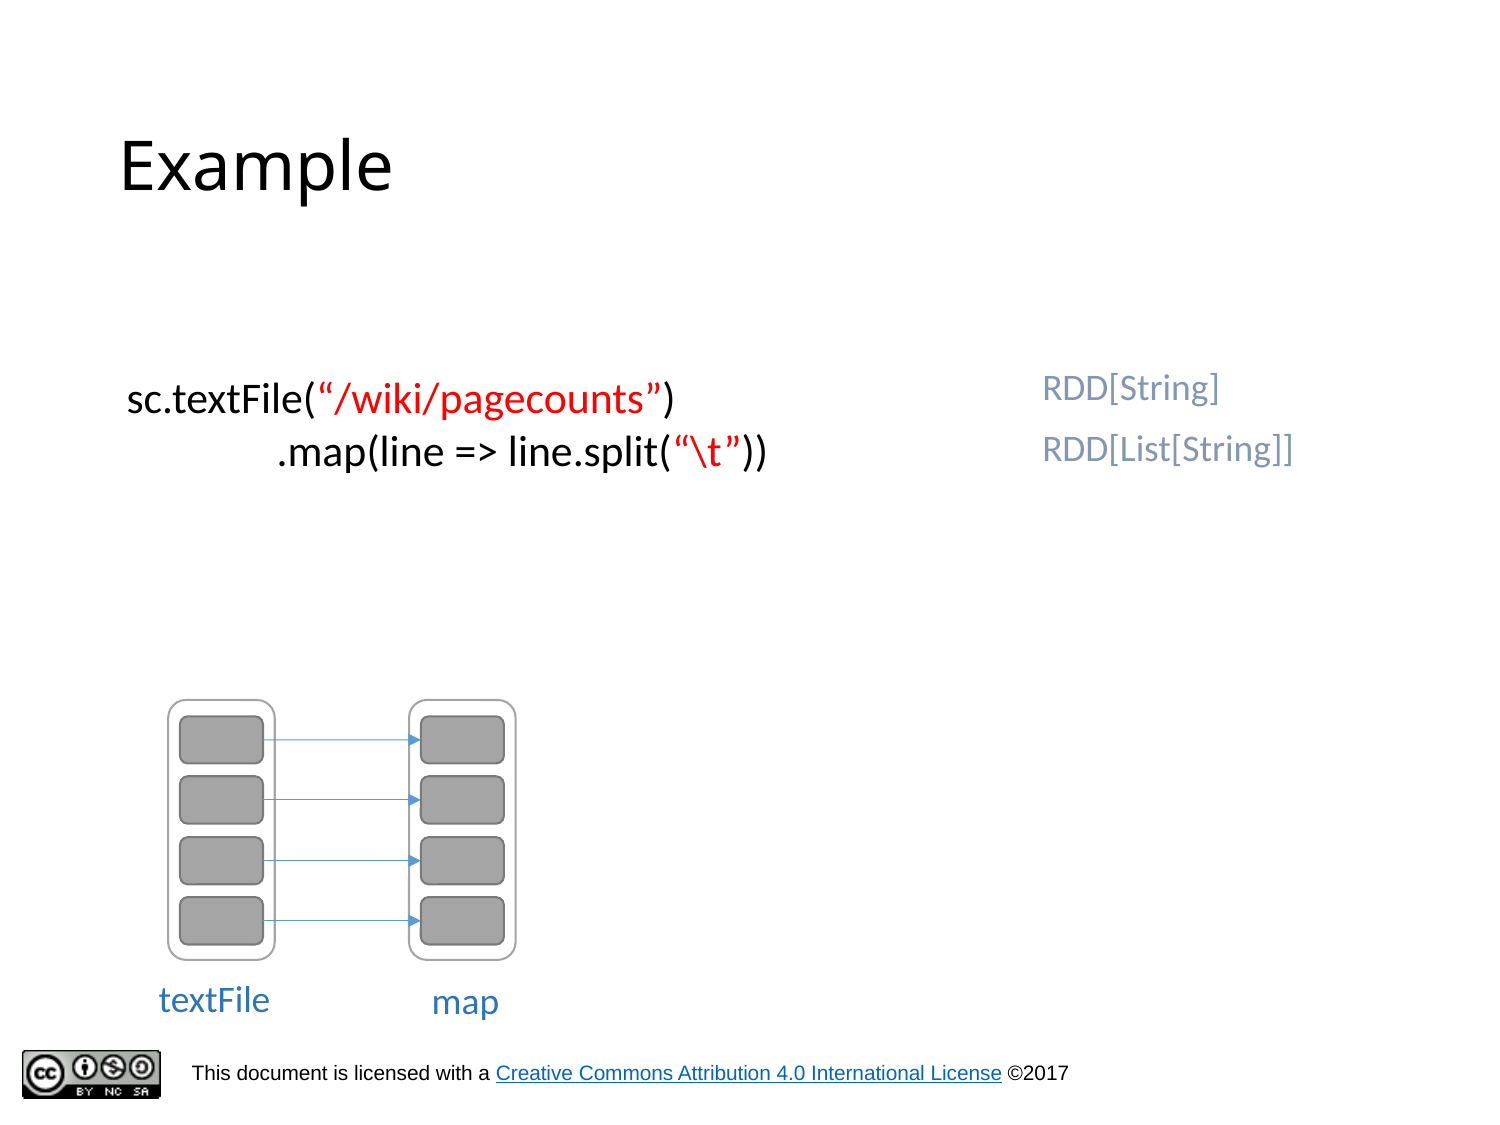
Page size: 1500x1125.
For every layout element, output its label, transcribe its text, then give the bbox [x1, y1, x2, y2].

text_box RDD[List[String]] [1027, 416, 1375, 477]
text_box textFile [143, 967, 300, 1028]
title Example [102, 59, 1398, 278]
text_box sc.textFile(“/wiki/pagecounts”) .map(line => line.split(“\t”)) [111, 362, 1028, 483]
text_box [409, 699, 516, 960]
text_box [168, 699, 275, 960]
text_box map [416, 970, 573, 1030]
text_box RDD[String] [1027, 356, 1294, 416]
picture [22, 1050, 161, 1099]
